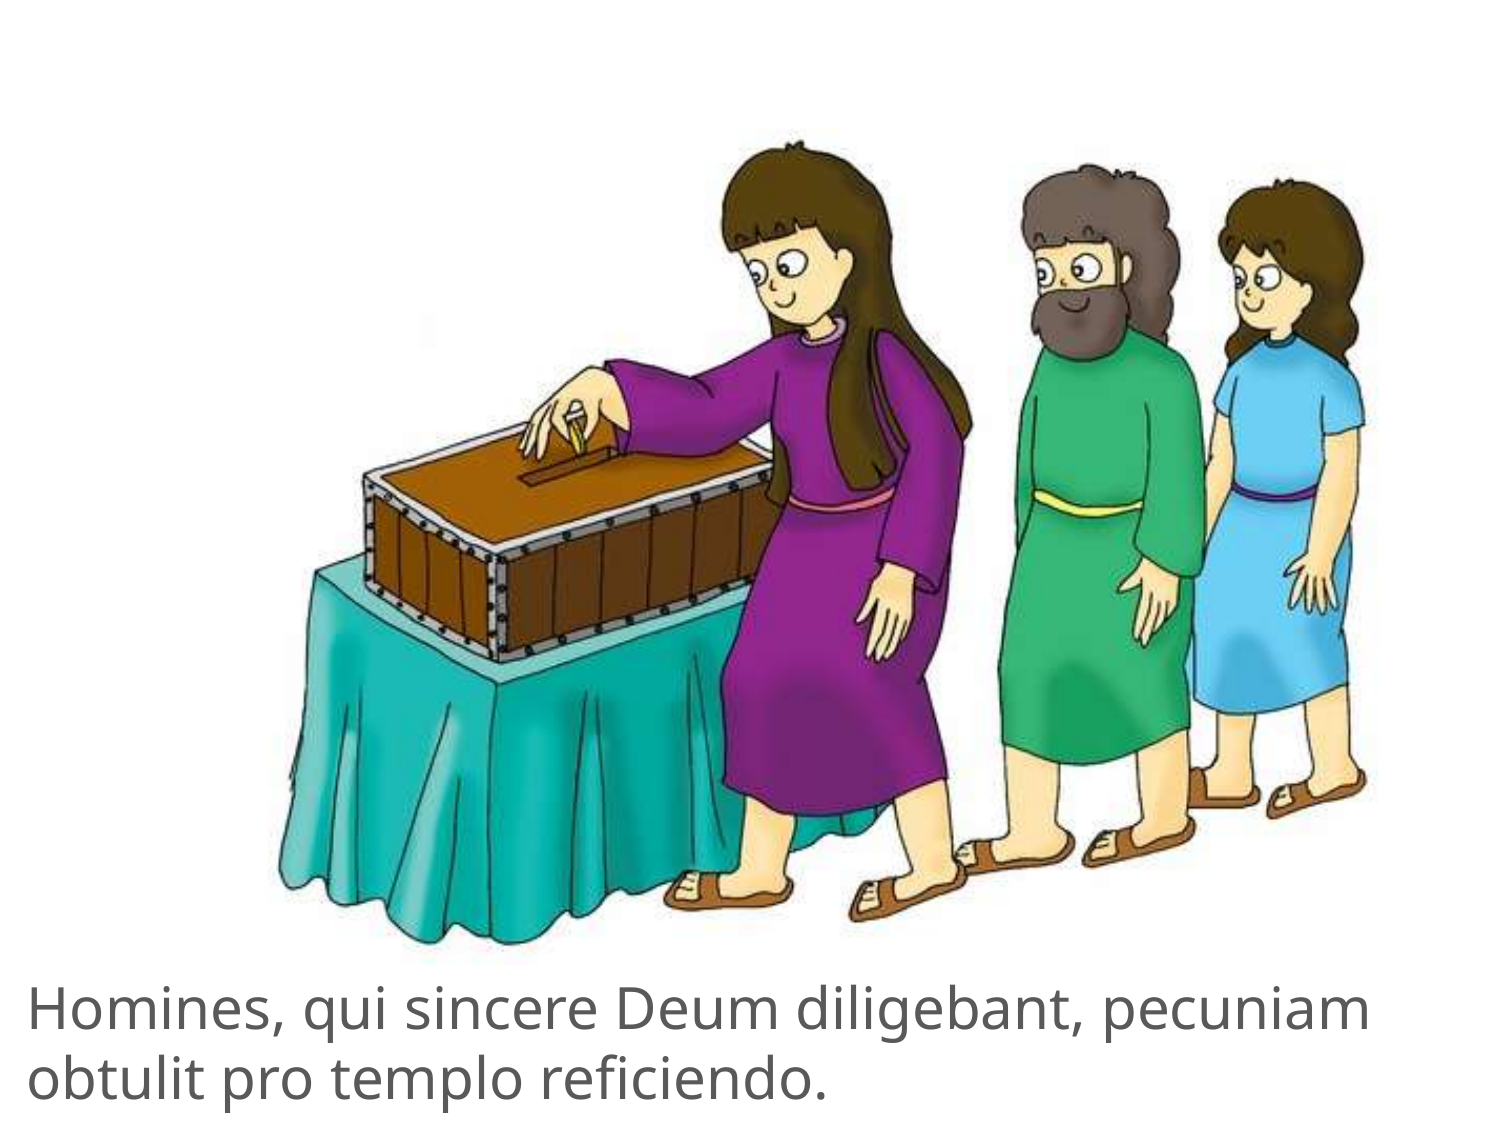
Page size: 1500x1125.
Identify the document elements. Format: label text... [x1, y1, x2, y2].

text_box Homines, qui sincere Deum diligebant, pecuniam obtulit pro templo reficiendo. [11, 964, 1498, 1119]
picture [67, 0, 1433, 965]
